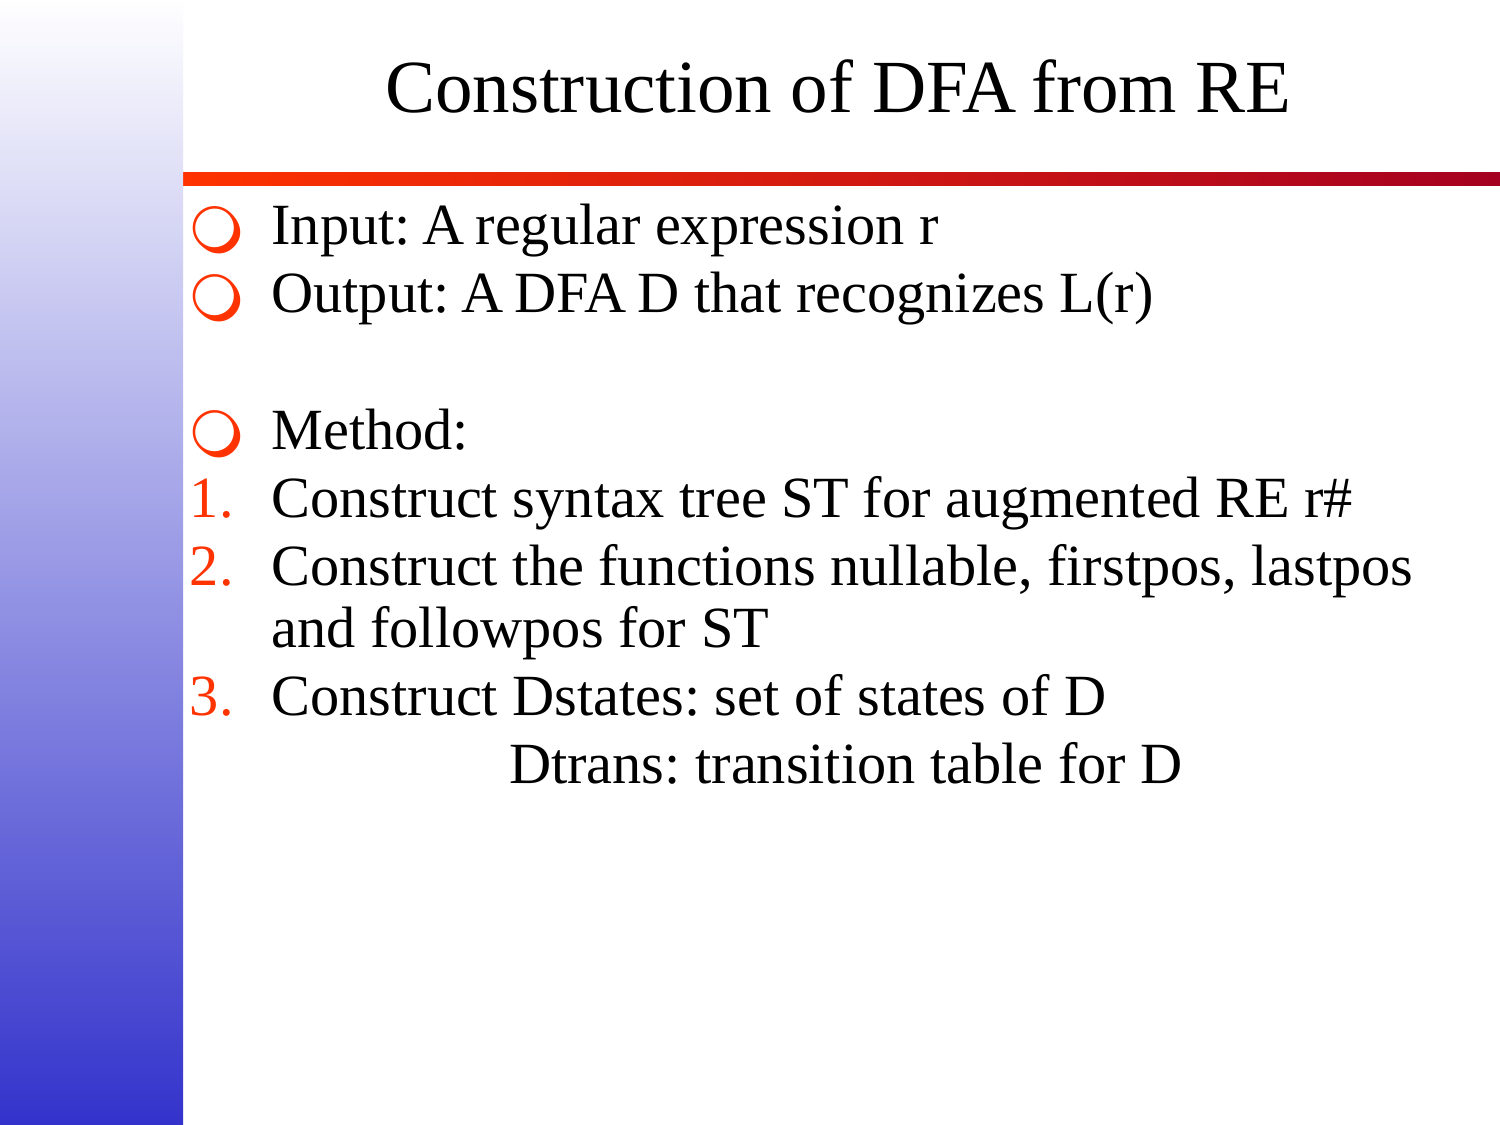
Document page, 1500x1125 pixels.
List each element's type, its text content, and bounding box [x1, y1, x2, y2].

list Input: A regular expression r Output: A DFA D that recognizes L(r) Method: Construct syntax tree ST for augmented RE r# Construct the functions nullable, firstpos, lastpos and followpos for ST Construct Dstates: set of states of D Dtrans: transition table for D [174, 187, 1500, 1061]
title Construction of DFA from RE [177, 0, 1500, 183]
